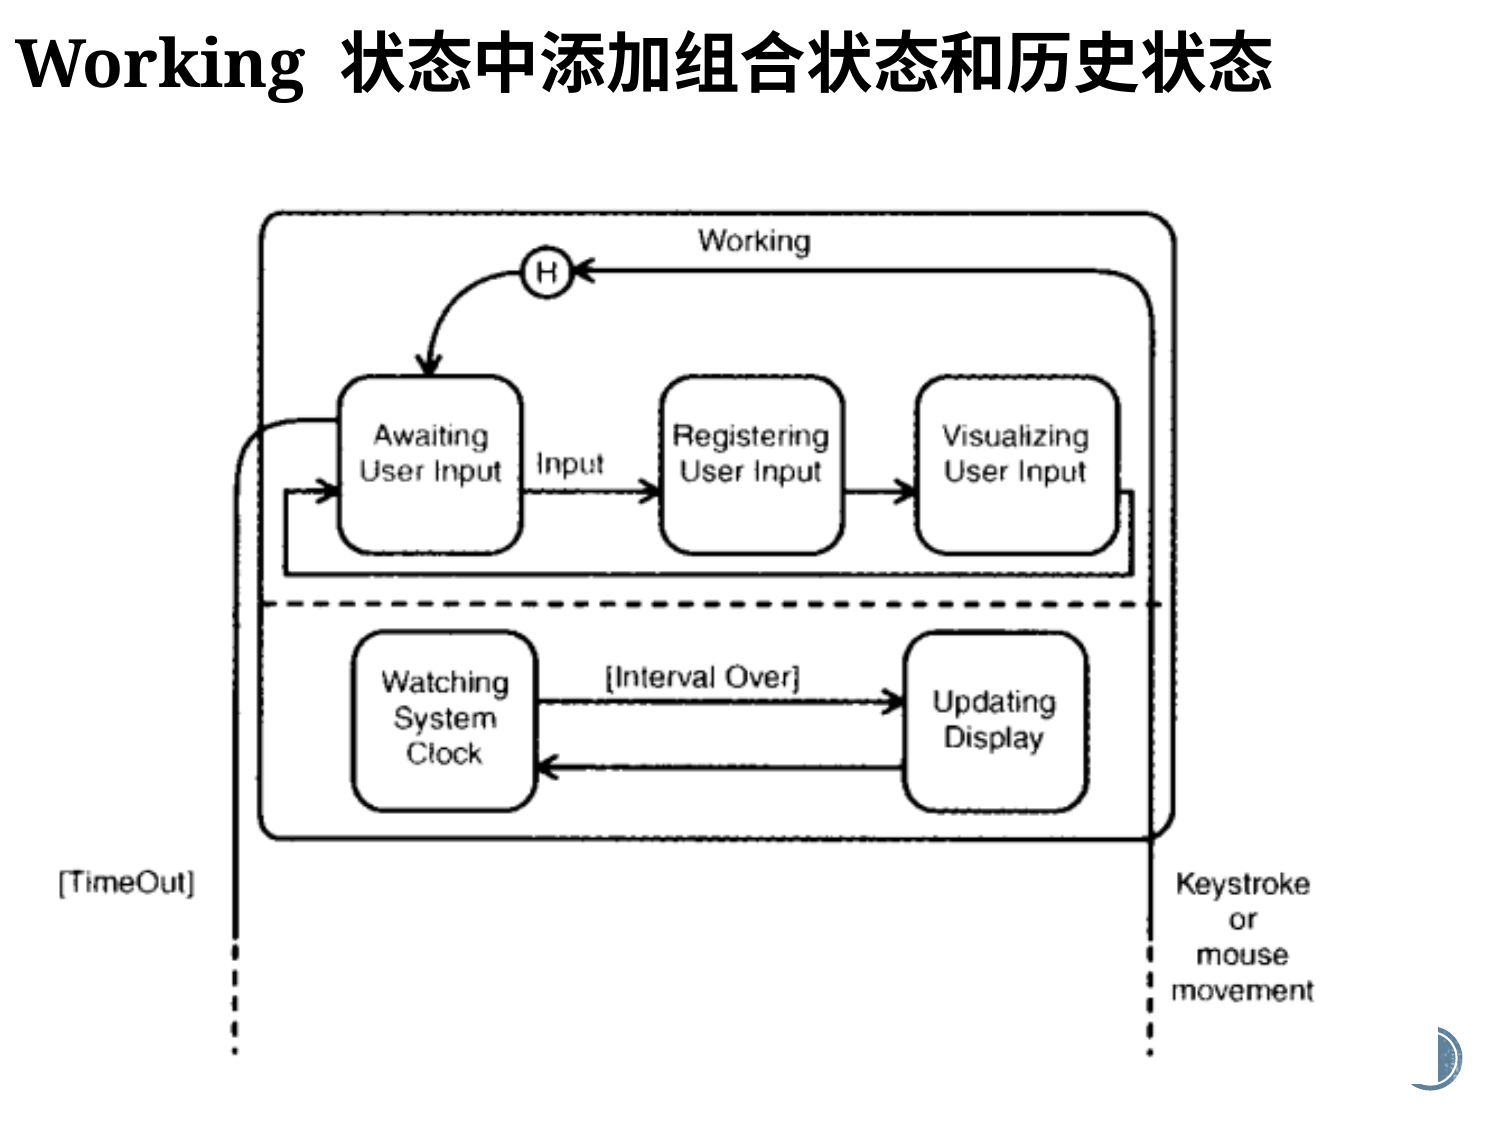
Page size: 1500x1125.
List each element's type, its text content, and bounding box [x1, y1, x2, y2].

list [4, 129, 1434, 1080]
title Working 状态中添加组合状态和历史状态 [0, 20, 1438, 113]
